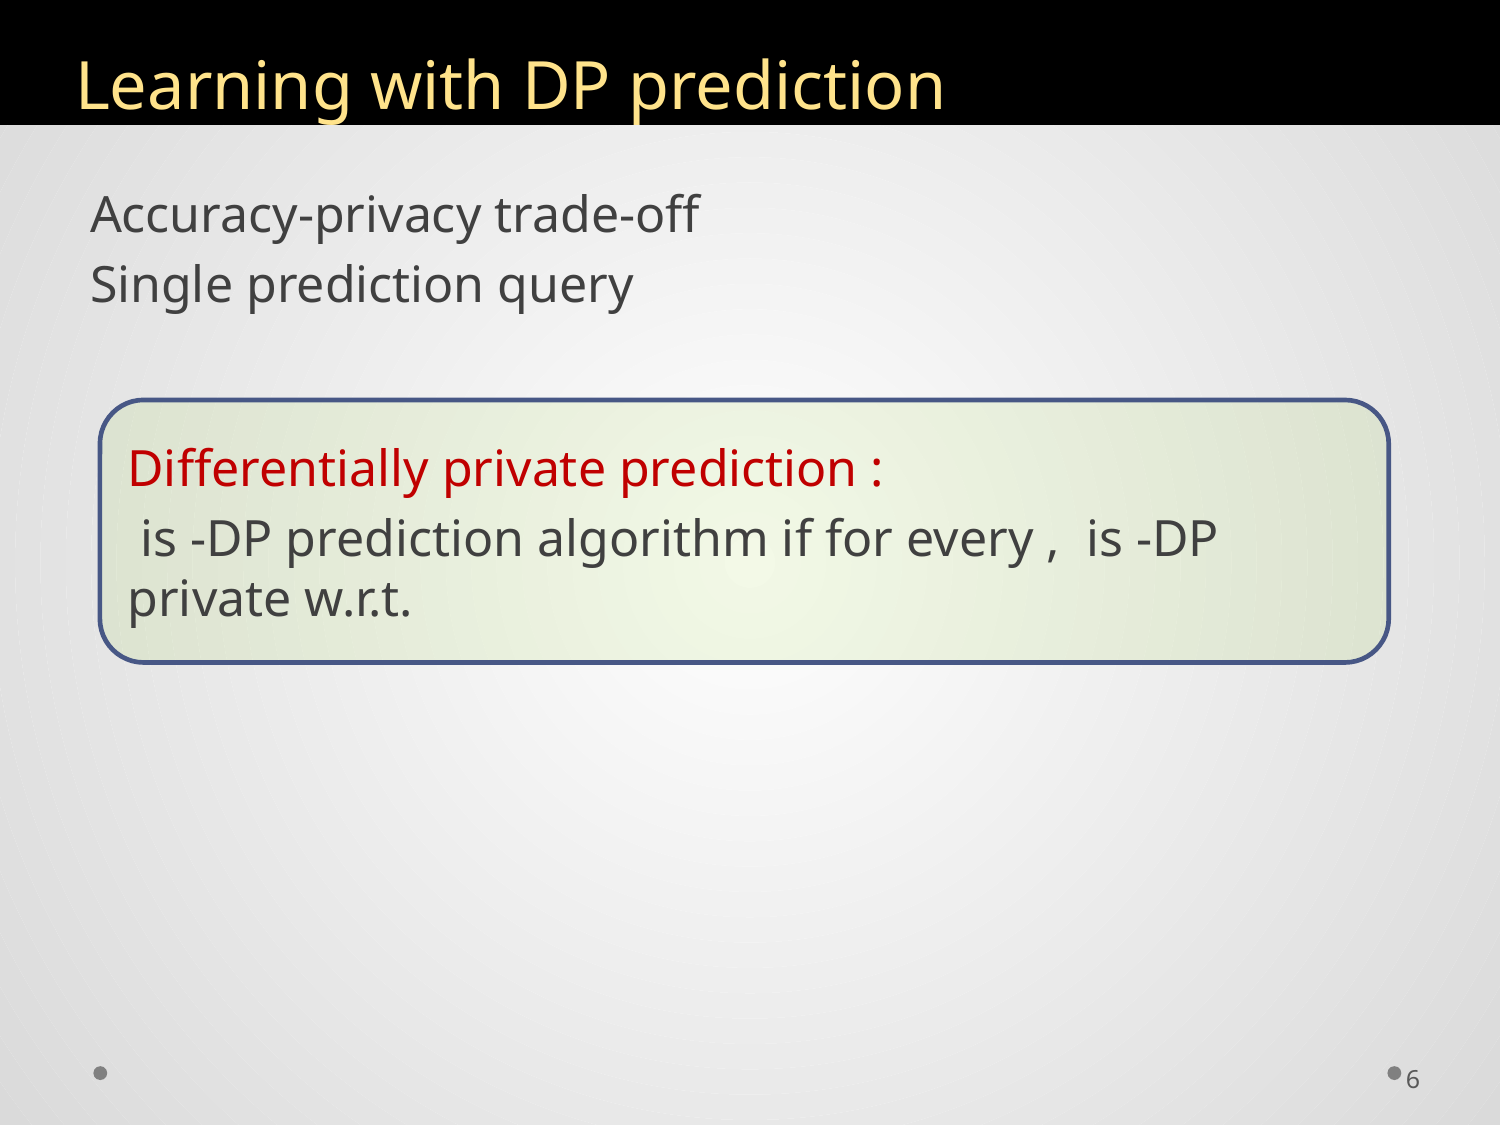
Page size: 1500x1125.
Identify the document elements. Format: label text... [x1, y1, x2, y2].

list Accuracy-privacy trade-off Single prediction query [75, 174, 1425, 918]
title Learning with DP prediction [0, 0, 1500, 125]
slide_number 6 [1401, 1050, 1494, 1110]
